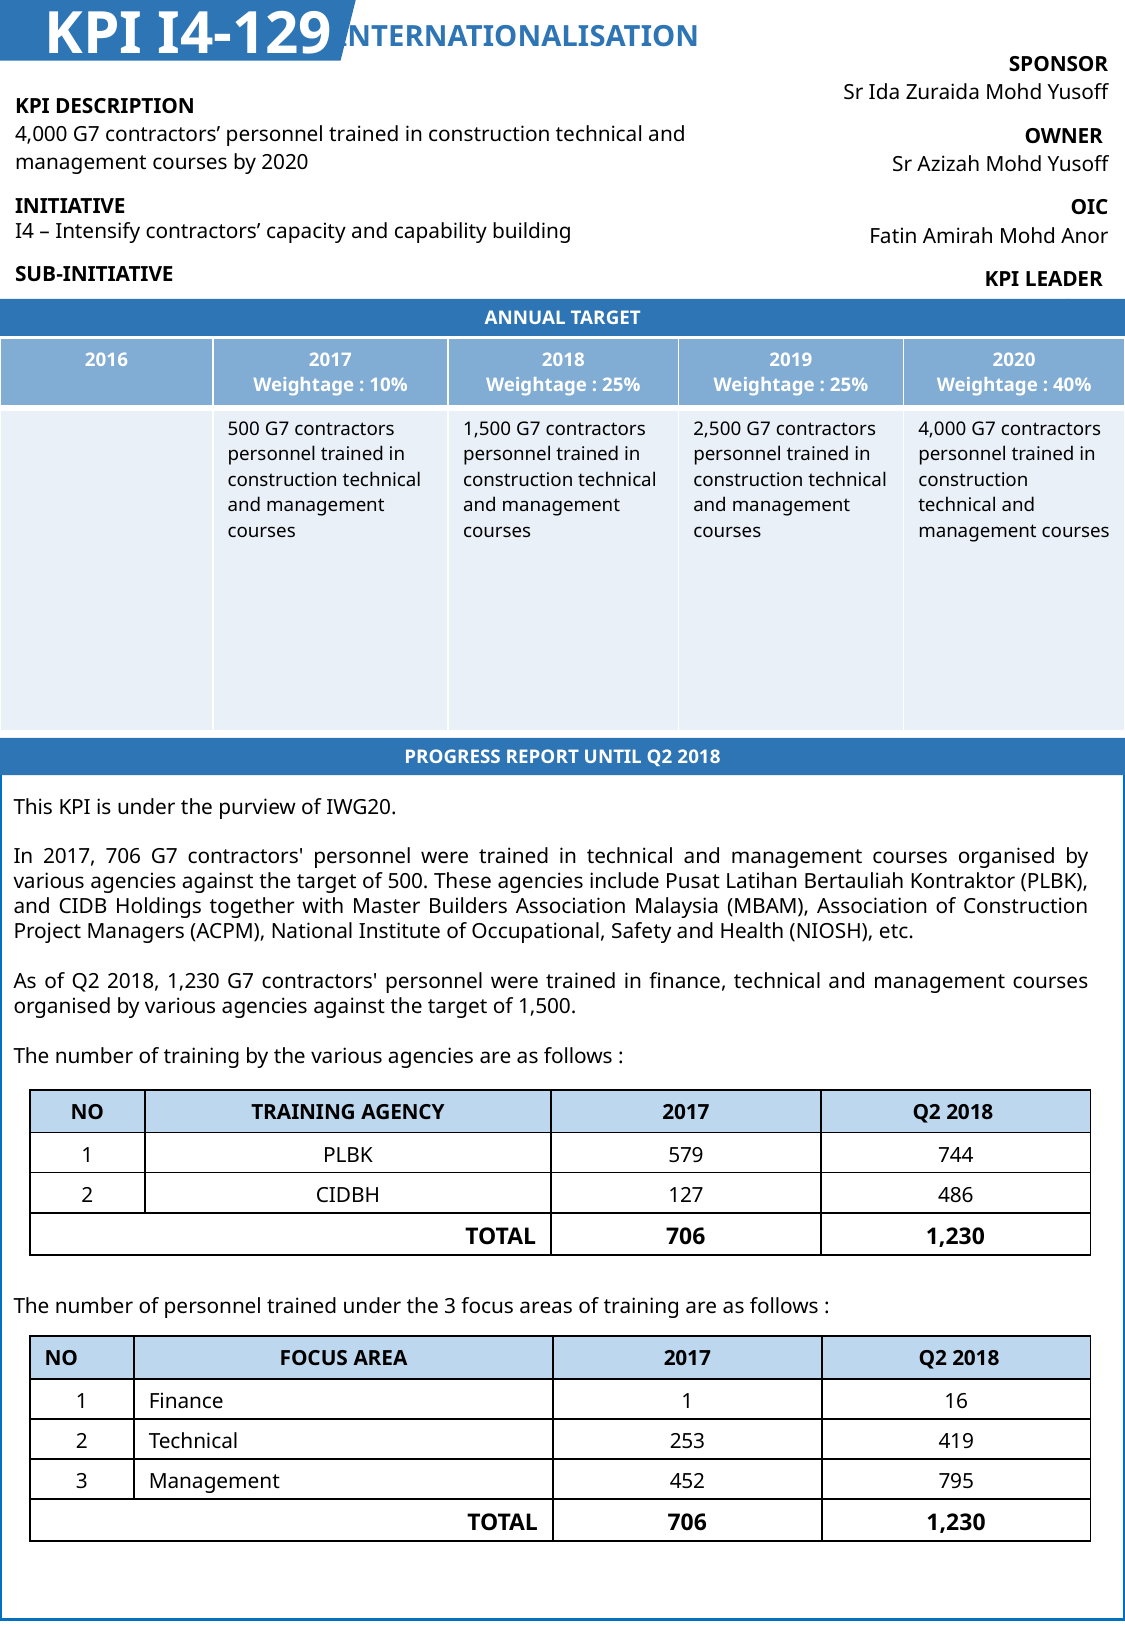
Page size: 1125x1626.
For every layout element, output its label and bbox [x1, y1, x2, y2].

table_cell [823, 1380, 1090, 1418]
table_cell [554, 1380, 821, 1418]
table_cell [0, 113, 1123, 298]
table_cell [146, 1173, 550, 1212]
text_box [0, 0, 715, 73]
table_header [449, 339, 678, 405]
text_box [0, 737, 1125, 1620]
table_header [554, 1337, 821, 1378]
table_header [822, 1091, 1090, 1132]
table_cell [822, 1214, 1090, 1254]
table_header [823, 1337, 1090, 1378]
table_cell [904, 411, 1124, 730]
table_header [146, 1091, 550, 1132]
table_cell [31, 1500, 552, 1540]
table_header [679, 339, 903, 405]
table_cell [823, 1460, 1090, 1498]
table_cell [554, 1500, 821, 1540]
text_box [0, 298, 1125, 336]
table_cell [135, 1420, 552, 1458]
table_header [0, 42, 1123, 183]
table_cell [31, 1173, 144, 1212]
table_cell [31, 1420, 133, 1458]
table_cell [31, 1214, 550, 1254]
table_cell [554, 1460, 821, 1498]
table_header [904, 339, 1124, 405]
table_cell [823, 1500, 1090, 1540]
table_cell [1, 411, 212, 730]
table_cell [823, 1420, 1090, 1458]
table_cell [554, 1420, 821, 1458]
table_header [1, 339, 212, 405]
table_header [135, 1337, 552, 1378]
table_cell [822, 1173, 1090, 1212]
table_cell [552, 1173, 820, 1212]
table_cell [31, 1133, 144, 1172]
table_cell [449, 411, 678, 730]
table_cell [214, 411, 447, 730]
table_cell [552, 1214, 820, 1254]
table_cell [146, 1133, 550, 1172]
table_cell [822, 1133, 1090, 1172]
table_header [31, 1337, 133, 1378]
table_header [552, 1091, 820, 1132]
table_cell [679, 411, 903, 730]
table_cell [135, 1380, 552, 1418]
table_cell [31, 1380, 133, 1418]
table_header [214, 339, 447, 405]
table_cell [552, 1133, 820, 1172]
table_cell [31, 1460, 133, 1498]
table_header [31, 1091, 144, 1132]
table_cell [135, 1460, 552, 1498]
